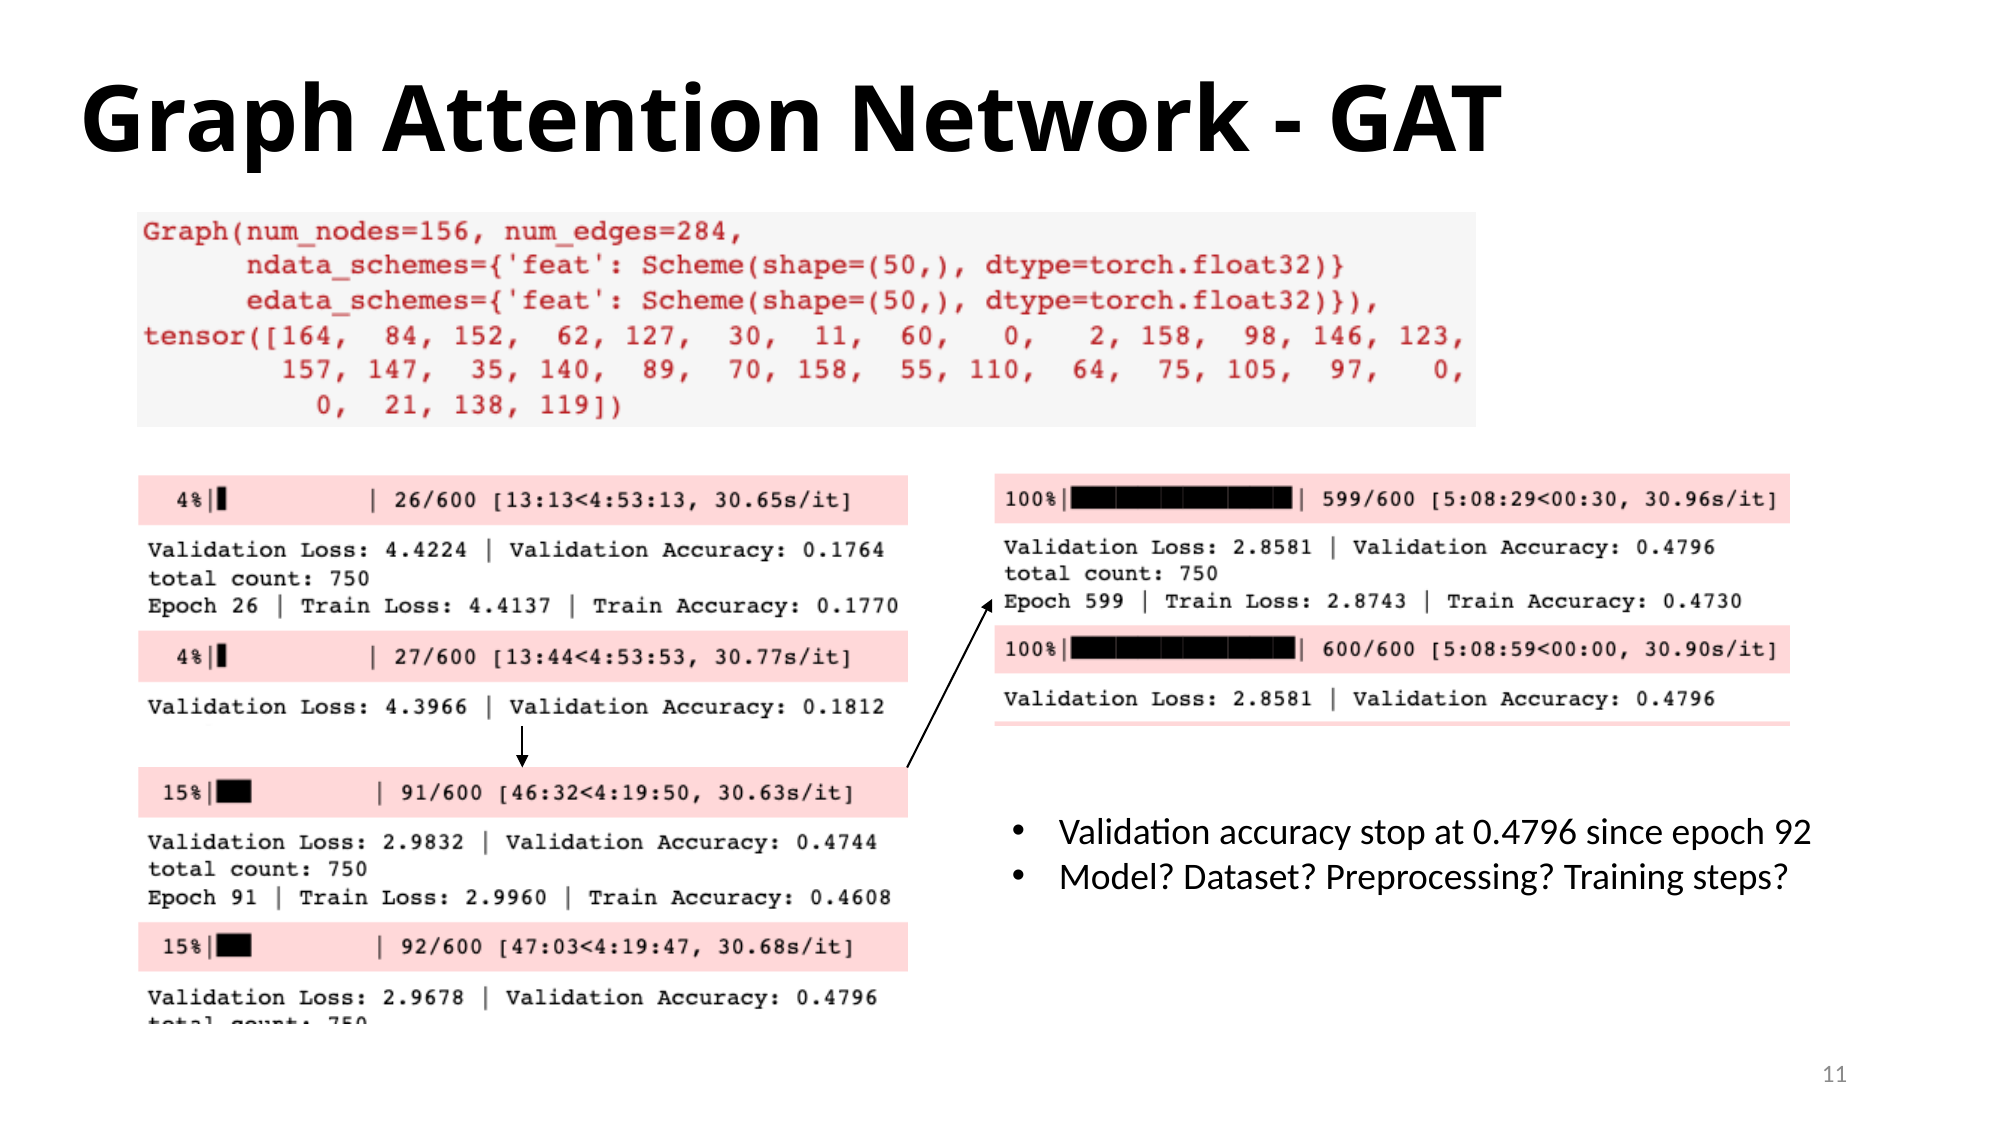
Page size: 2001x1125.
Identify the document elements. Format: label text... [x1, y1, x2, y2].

slide_number 11 [1412, 1042, 1863, 1103]
picture [137, 212, 1476, 427]
picture [137, 471, 908, 726]
title Graph Attention Network - GAT [64, 13, 1790, 231]
picture [137, 767, 908, 1024]
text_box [907, 598, 993, 768]
text_box Validation accuracy stop at 0.4796 since epoch 92 Model? Dataset? Preprocessing? Training steps? [997, 799, 1828, 905]
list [992, 471, 1790, 726]
